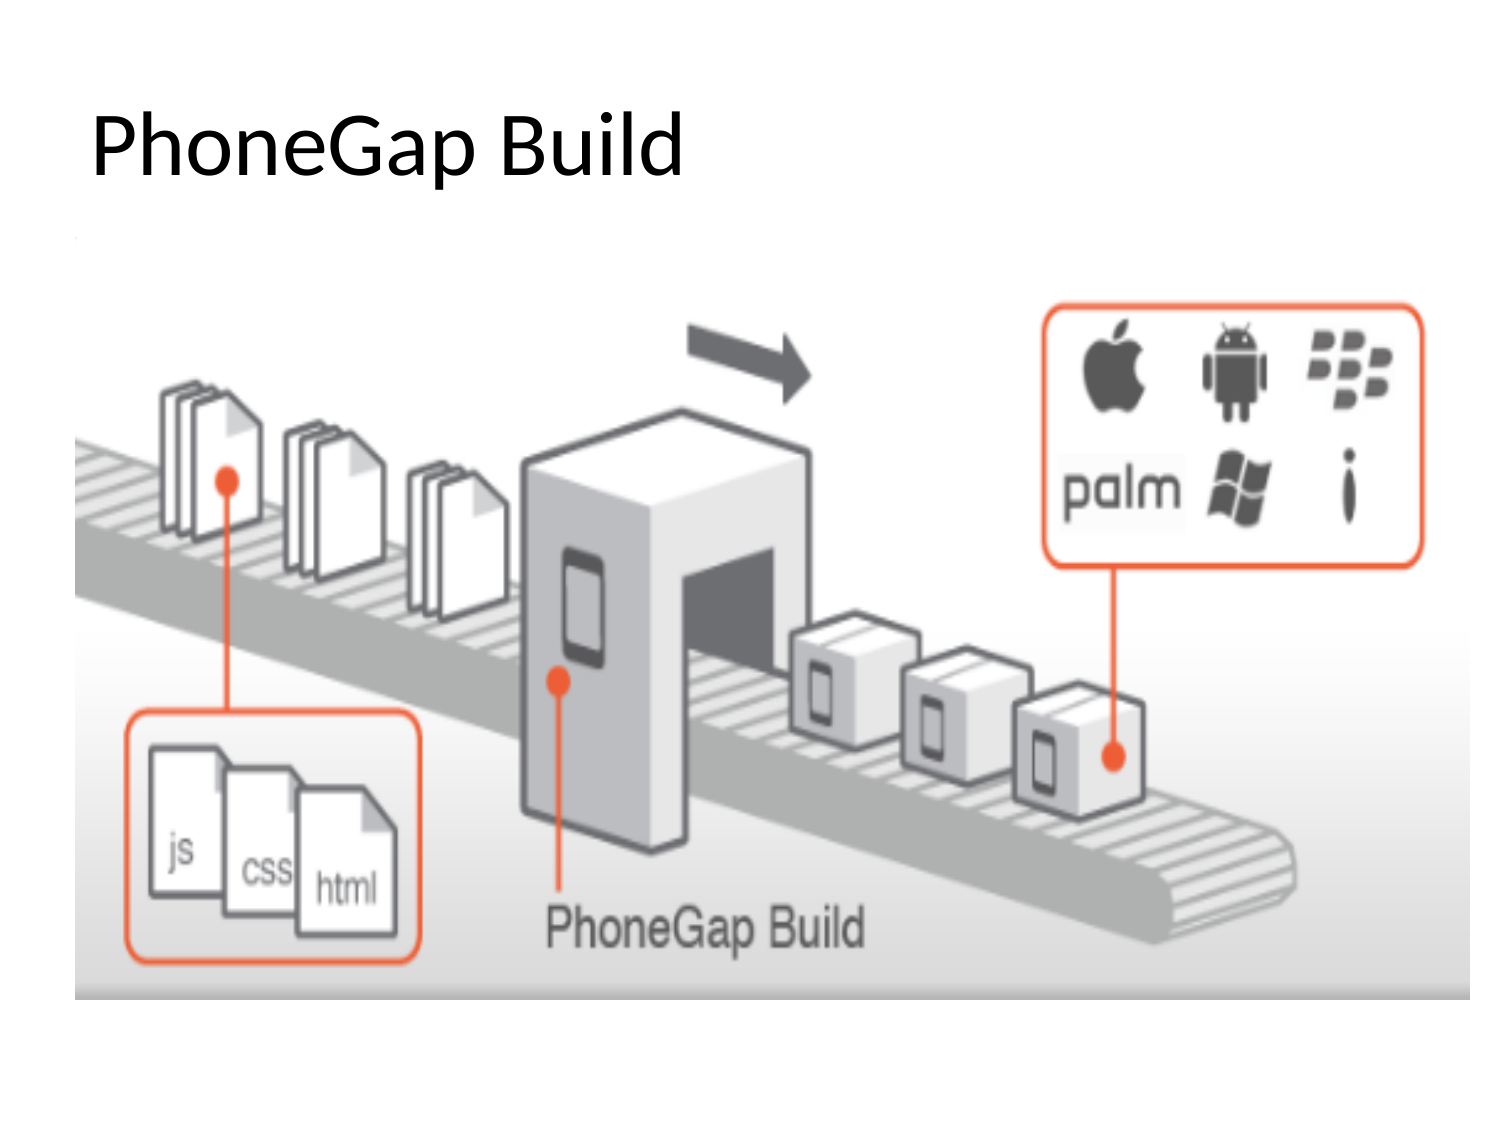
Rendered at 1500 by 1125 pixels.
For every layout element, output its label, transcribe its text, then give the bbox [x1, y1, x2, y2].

title PhoneGap Build [75, 45, 1425, 233]
picture [74, 237, 1470, 1001]
